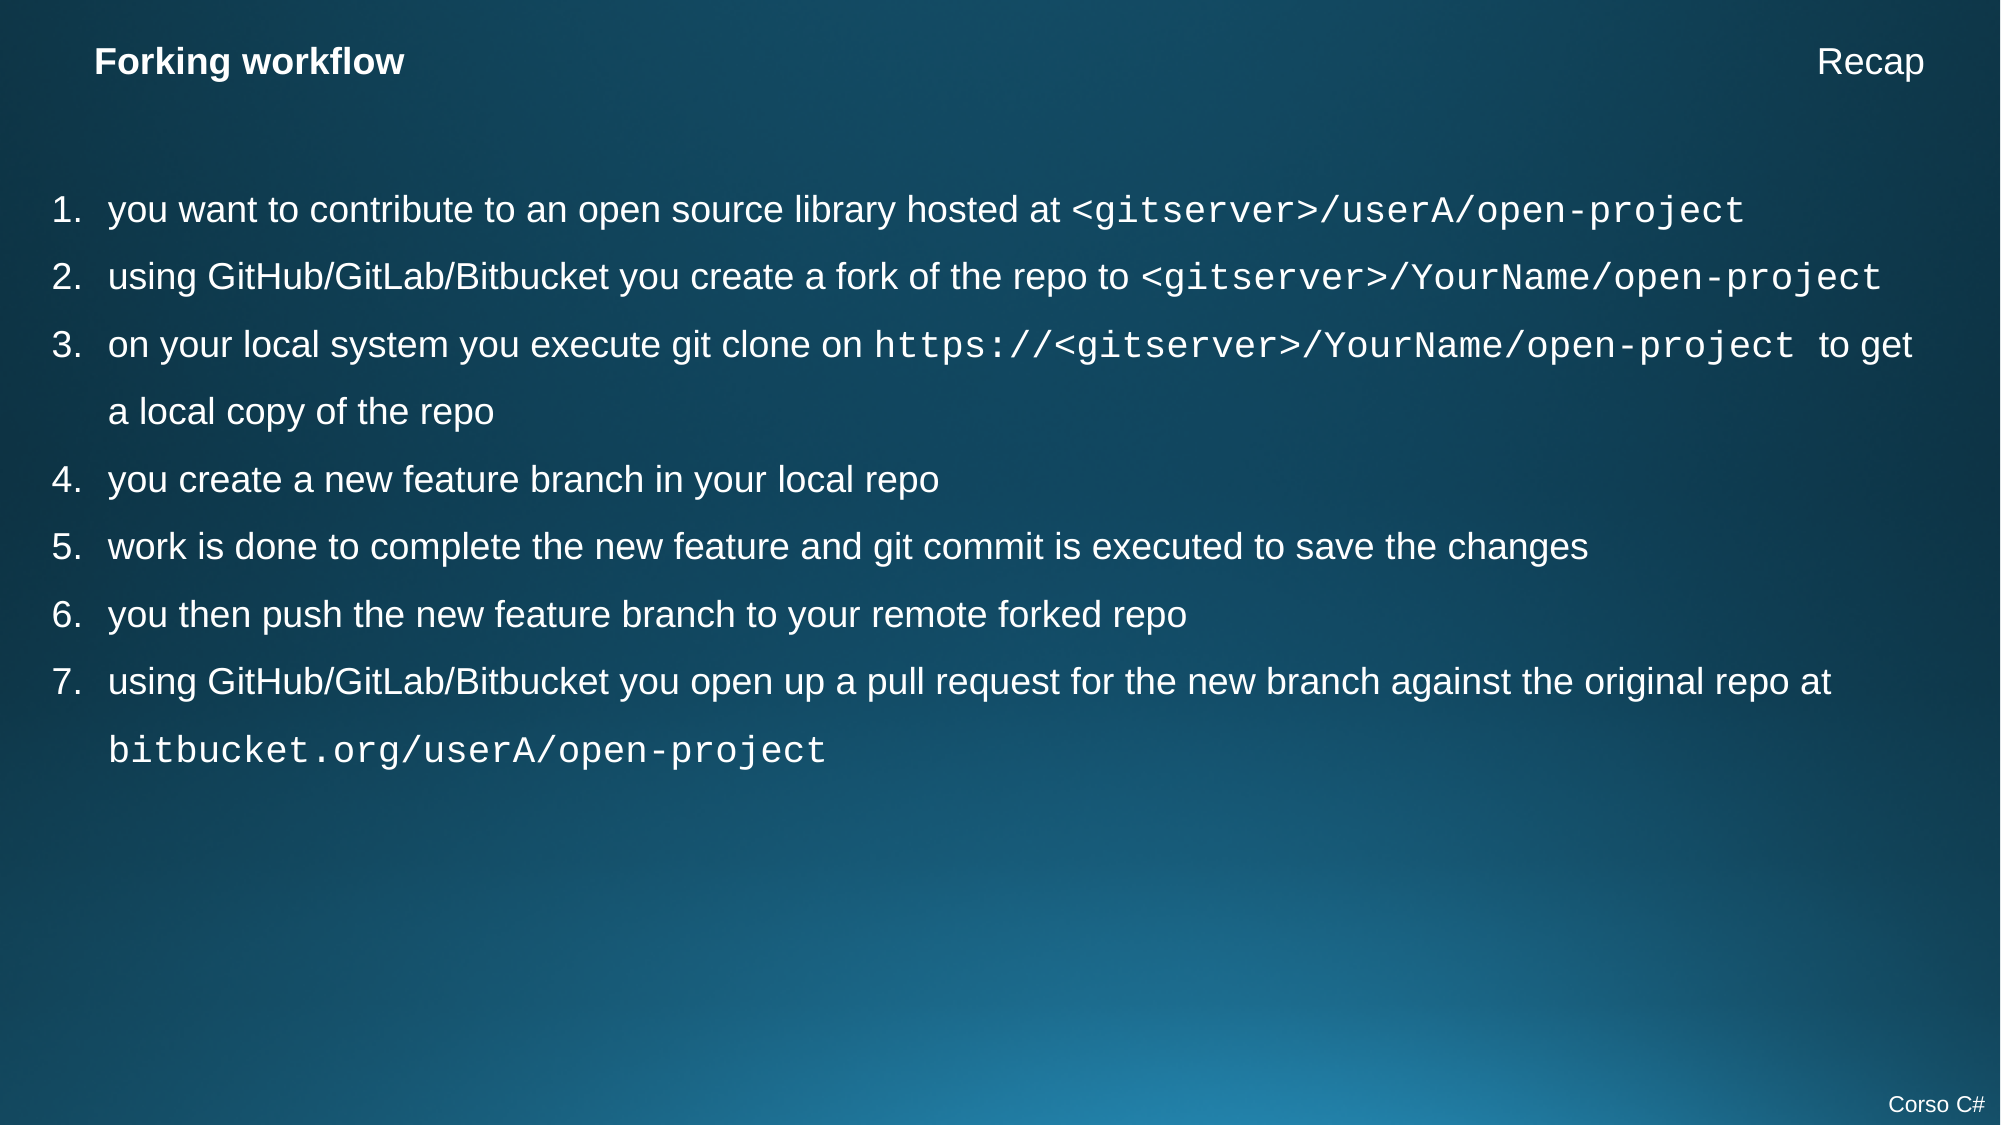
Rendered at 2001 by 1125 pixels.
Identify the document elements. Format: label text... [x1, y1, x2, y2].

text_box you want to contribute to an open source library hosted at <gitserver>/userA/open-project using GitHub/GitLab/Bitbucket you create a fork of the repo to <gitserver>/YourName/open-project on your local system you execute git clone on https://<gitserver>/YourName/open-project to get a local copy of the repo you create a new feature branch in your local repo work is done to complete the new feature and git commit is executed to save the changes you then push the new feature branch to your remote forked repo using GitHub/GitLab/Bitbucket you open up a pull request for the new branch against the original repo at bitbucket.org/userA/open-project [36, 154, 1940, 778]
text_box Forking workflow [79, 29, 421, 89]
picture [0, 0, 2001, 1125]
text_box Recap [1071, 29, 1940, 89]
text_box Corso C# [0, 1082, 2000, 1125]
